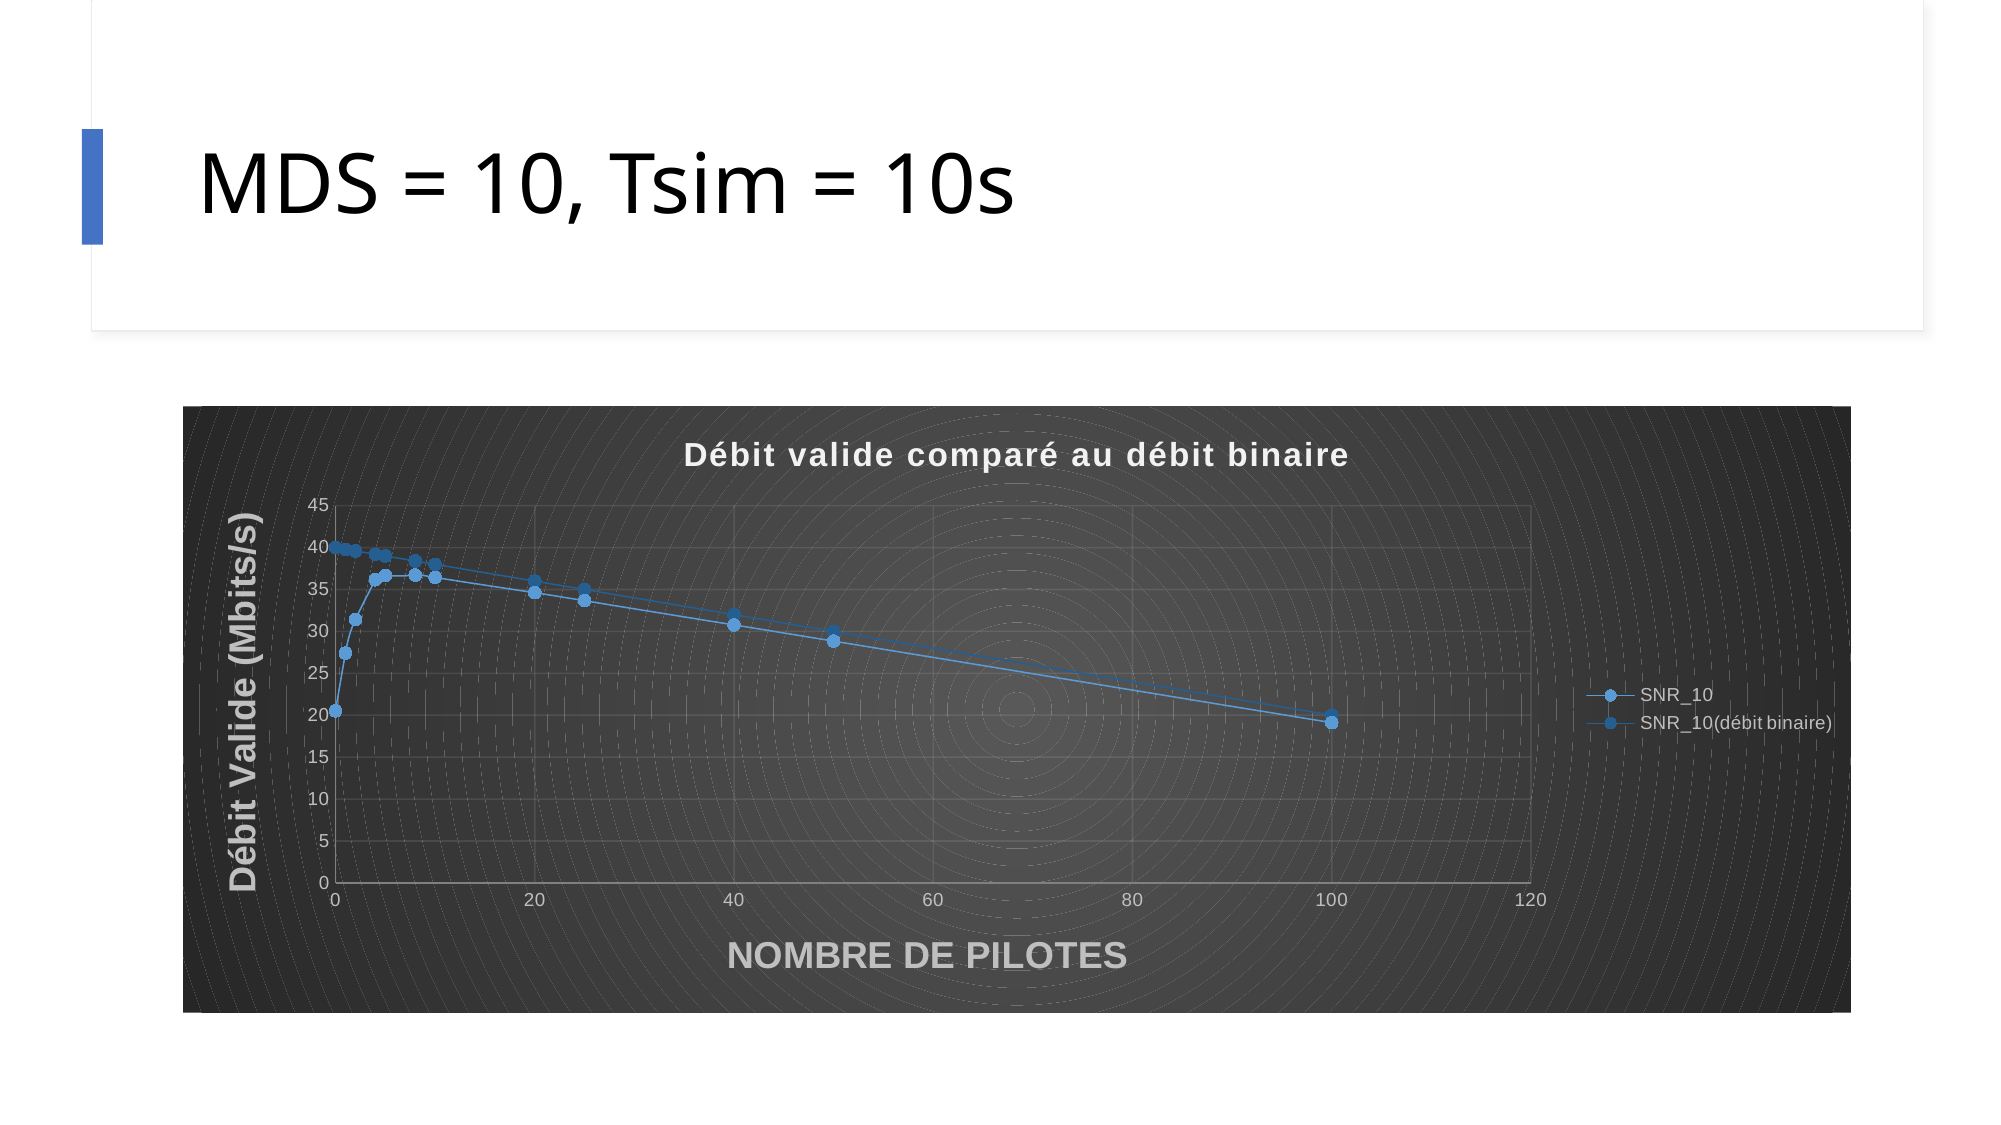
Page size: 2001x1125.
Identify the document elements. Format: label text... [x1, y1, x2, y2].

title MDS = 10, Tsim = 10s [183, 90, 1851, 284]
chart [182, 406, 1852, 1013]
